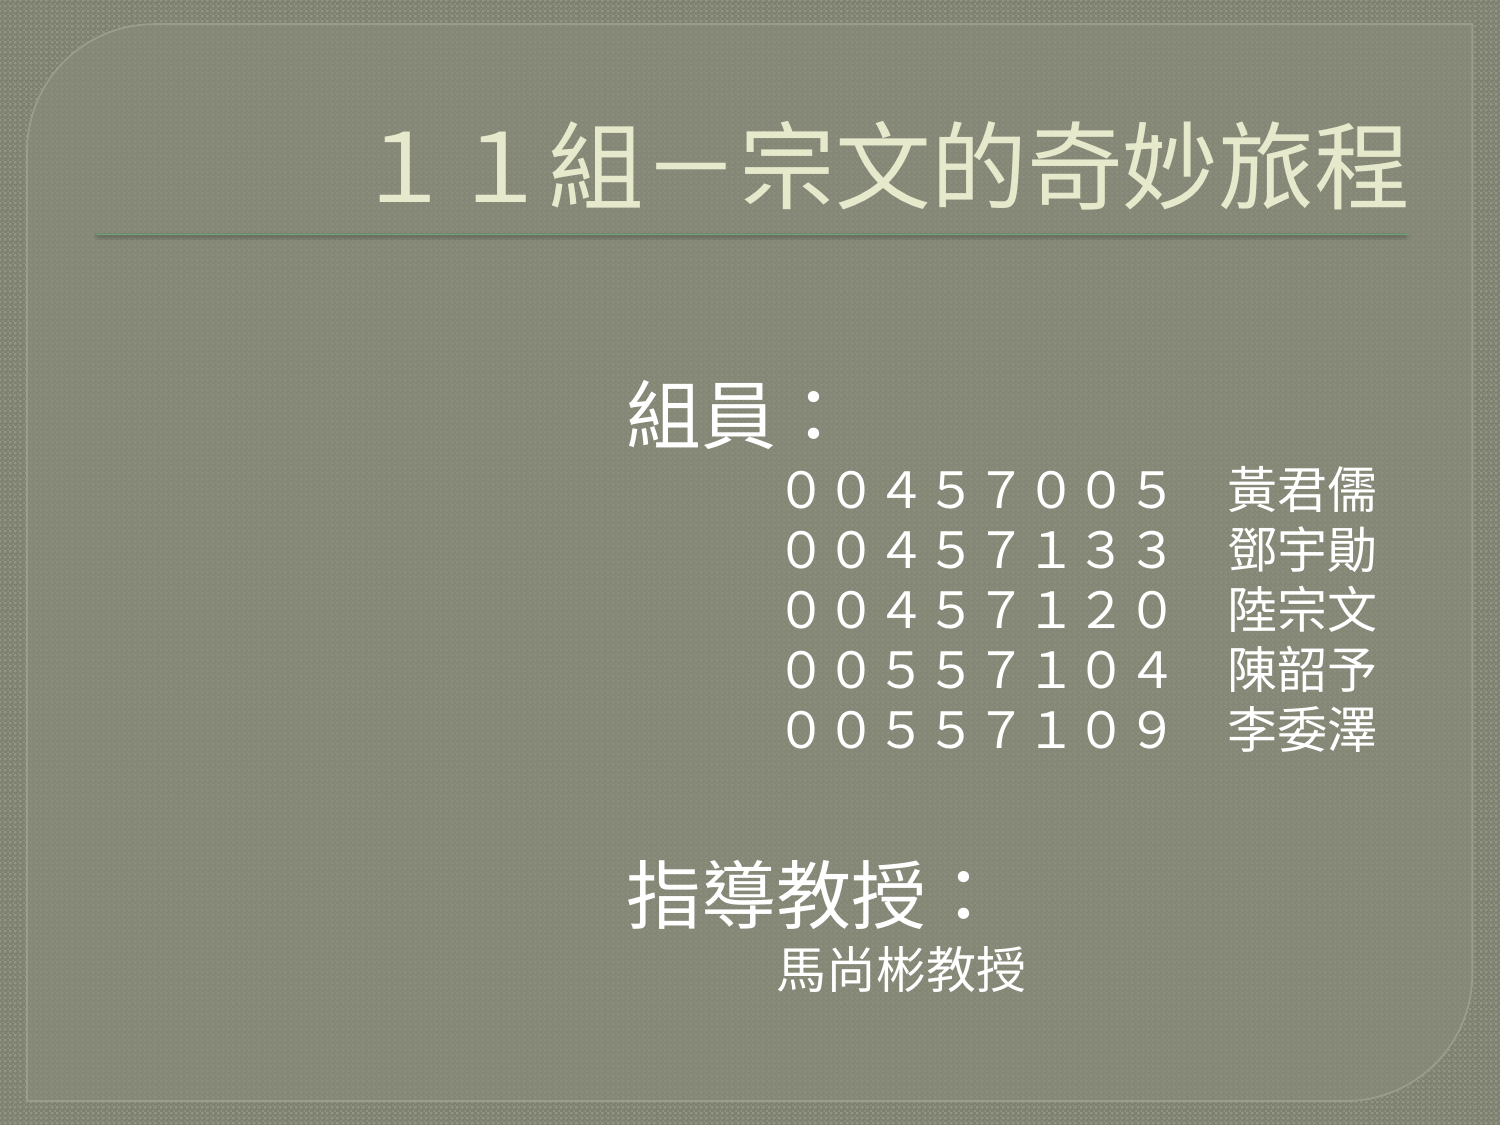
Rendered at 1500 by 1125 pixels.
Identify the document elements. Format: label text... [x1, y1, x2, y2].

title １１組－宗文的奇妙旅程 [75, 41, 1425, 230]
text_box 組員： ００４５７００５ 黃君儒 ００４５７１３３ 鄧宇勛 ００４５７１２０ 陸宗文 ００５５７１０４ 陳韶予 ００５５７１０９ 李委澤 指導教授： 馬尚彬教授 [612, 361, 1392, 1007]
